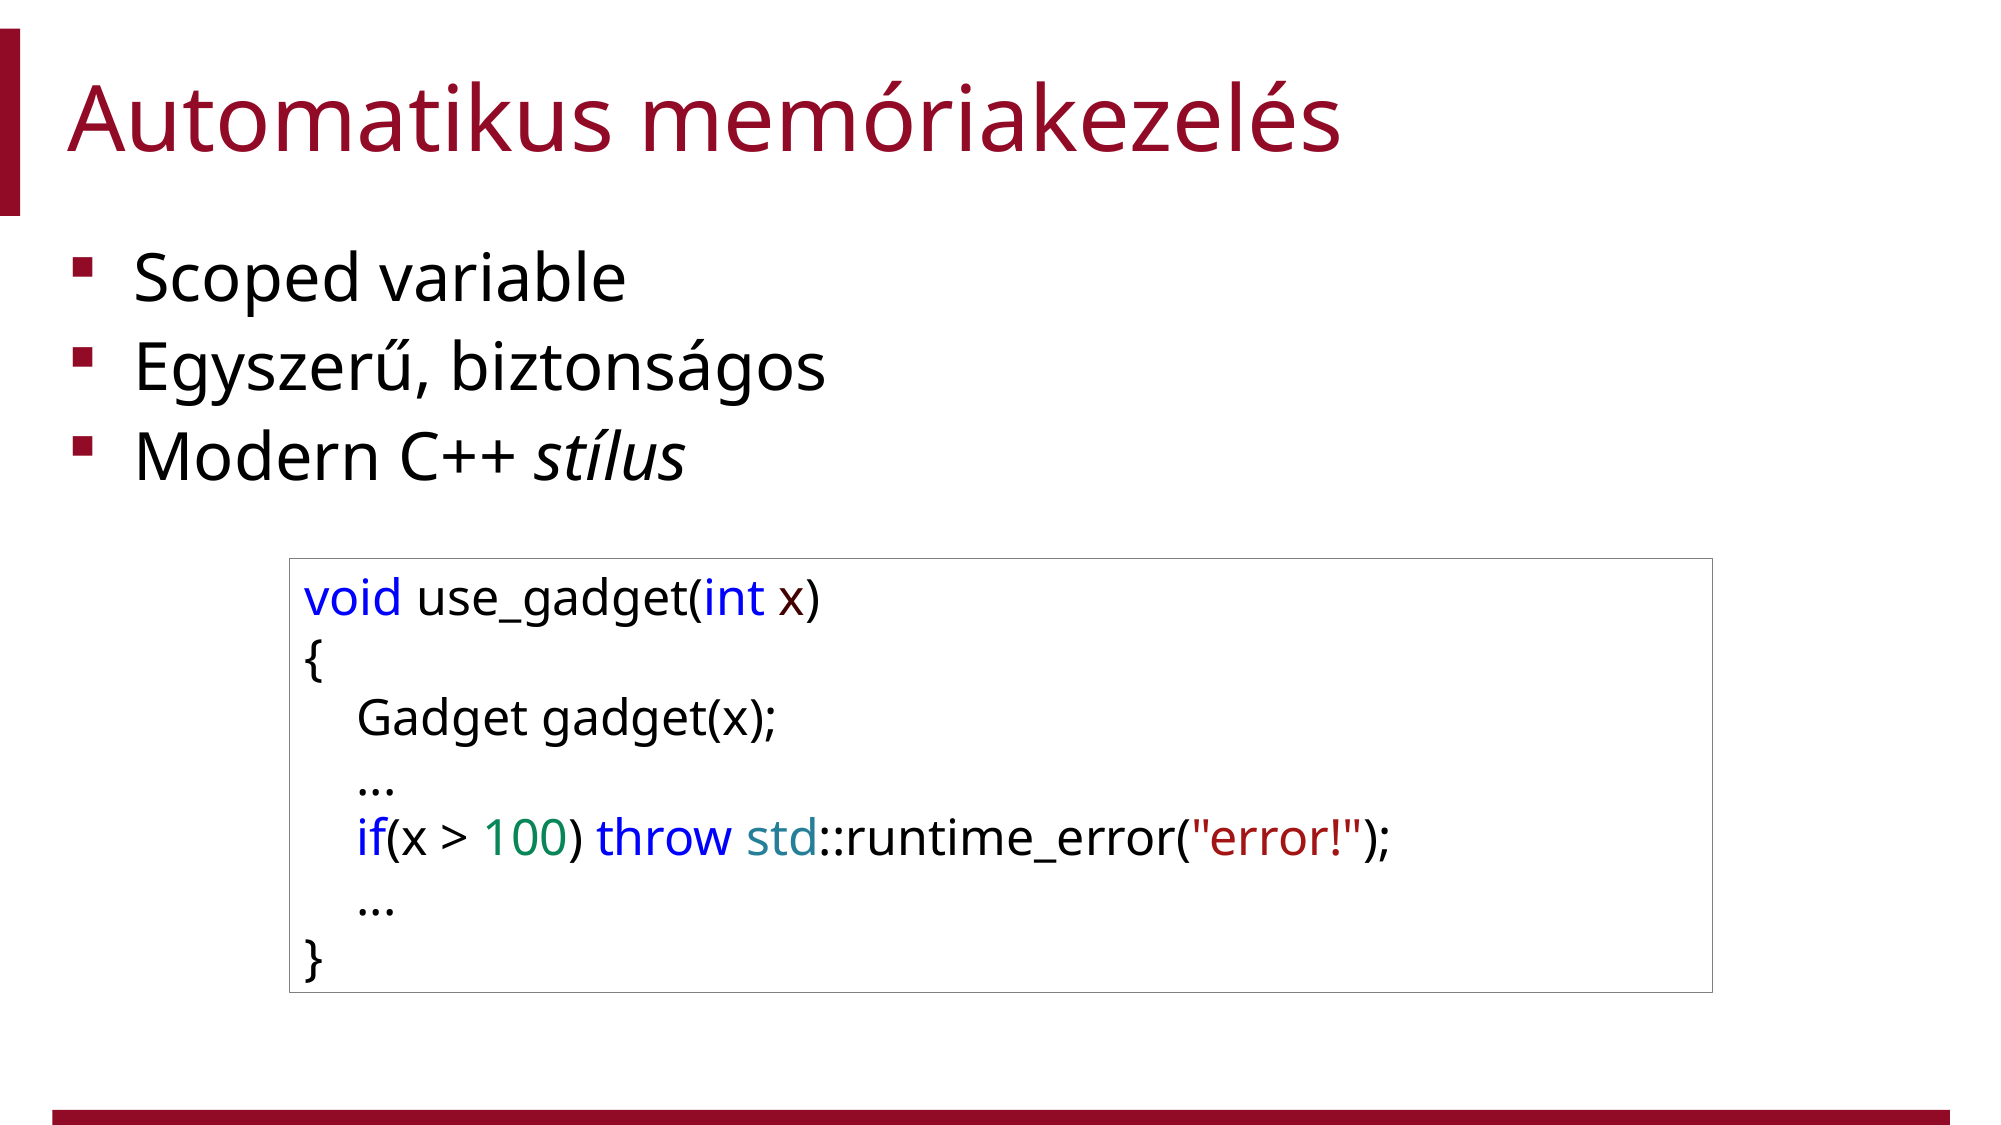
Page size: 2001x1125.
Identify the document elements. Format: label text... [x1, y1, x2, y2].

text_box void use_gadget(int x) { Gadget gadget(x); ... if(x > 100) throw std::runtime_error("error!"); ... } [289, 558, 1713, 993]
title Automatikus memóriakezelés [52, 28, 1950, 216]
list Scoped variable Egyszerű, biztonságos Modern C++ stílus [52, 236, 1950, 1079]
